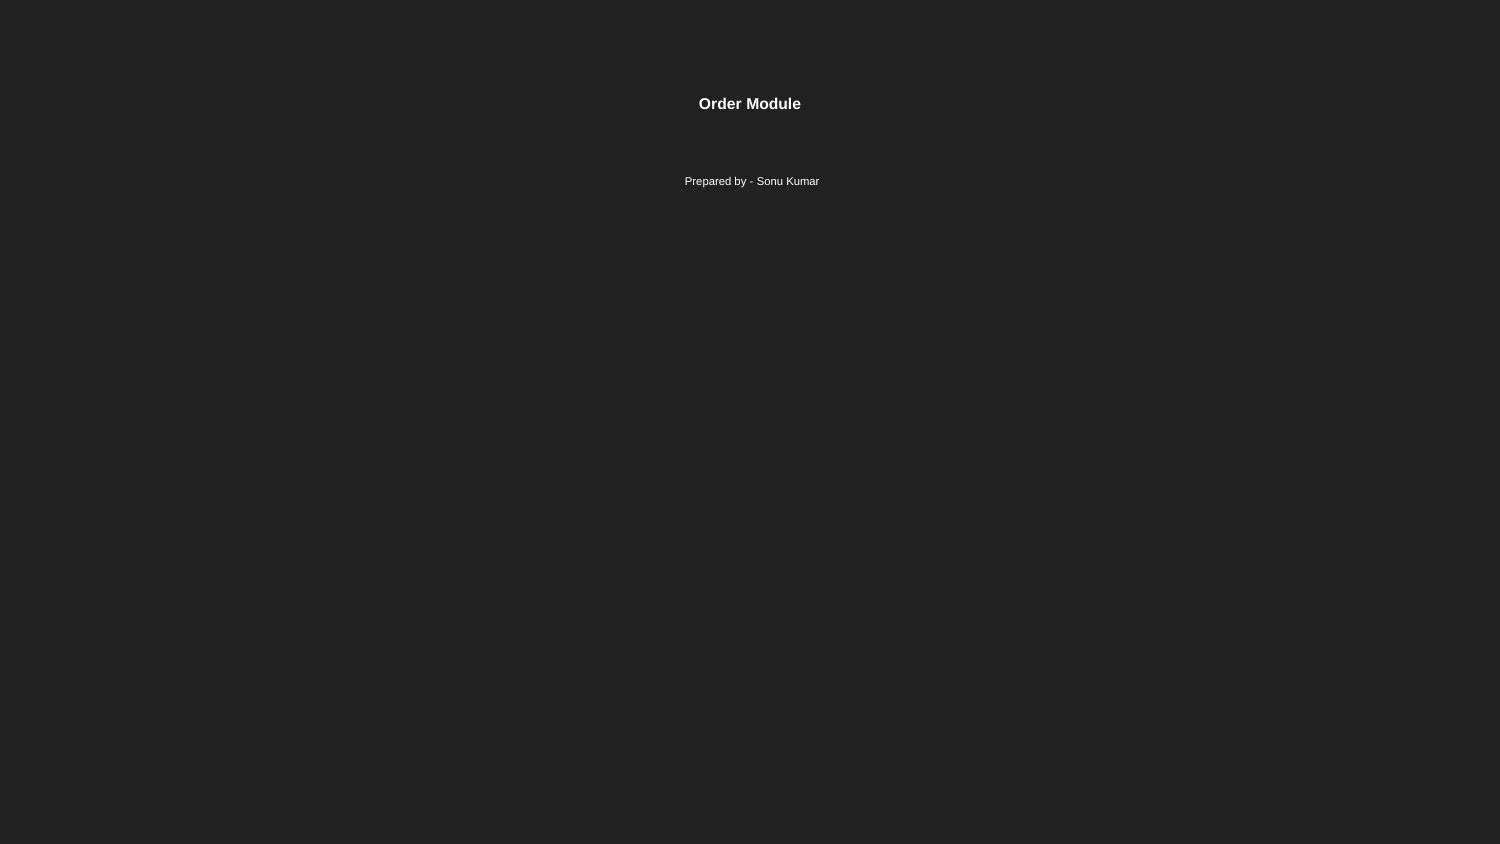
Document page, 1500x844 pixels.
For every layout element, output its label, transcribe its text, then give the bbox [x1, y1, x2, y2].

title Order Module Prepared by - Sonu Kumar [51, 41, 1449, 205]
